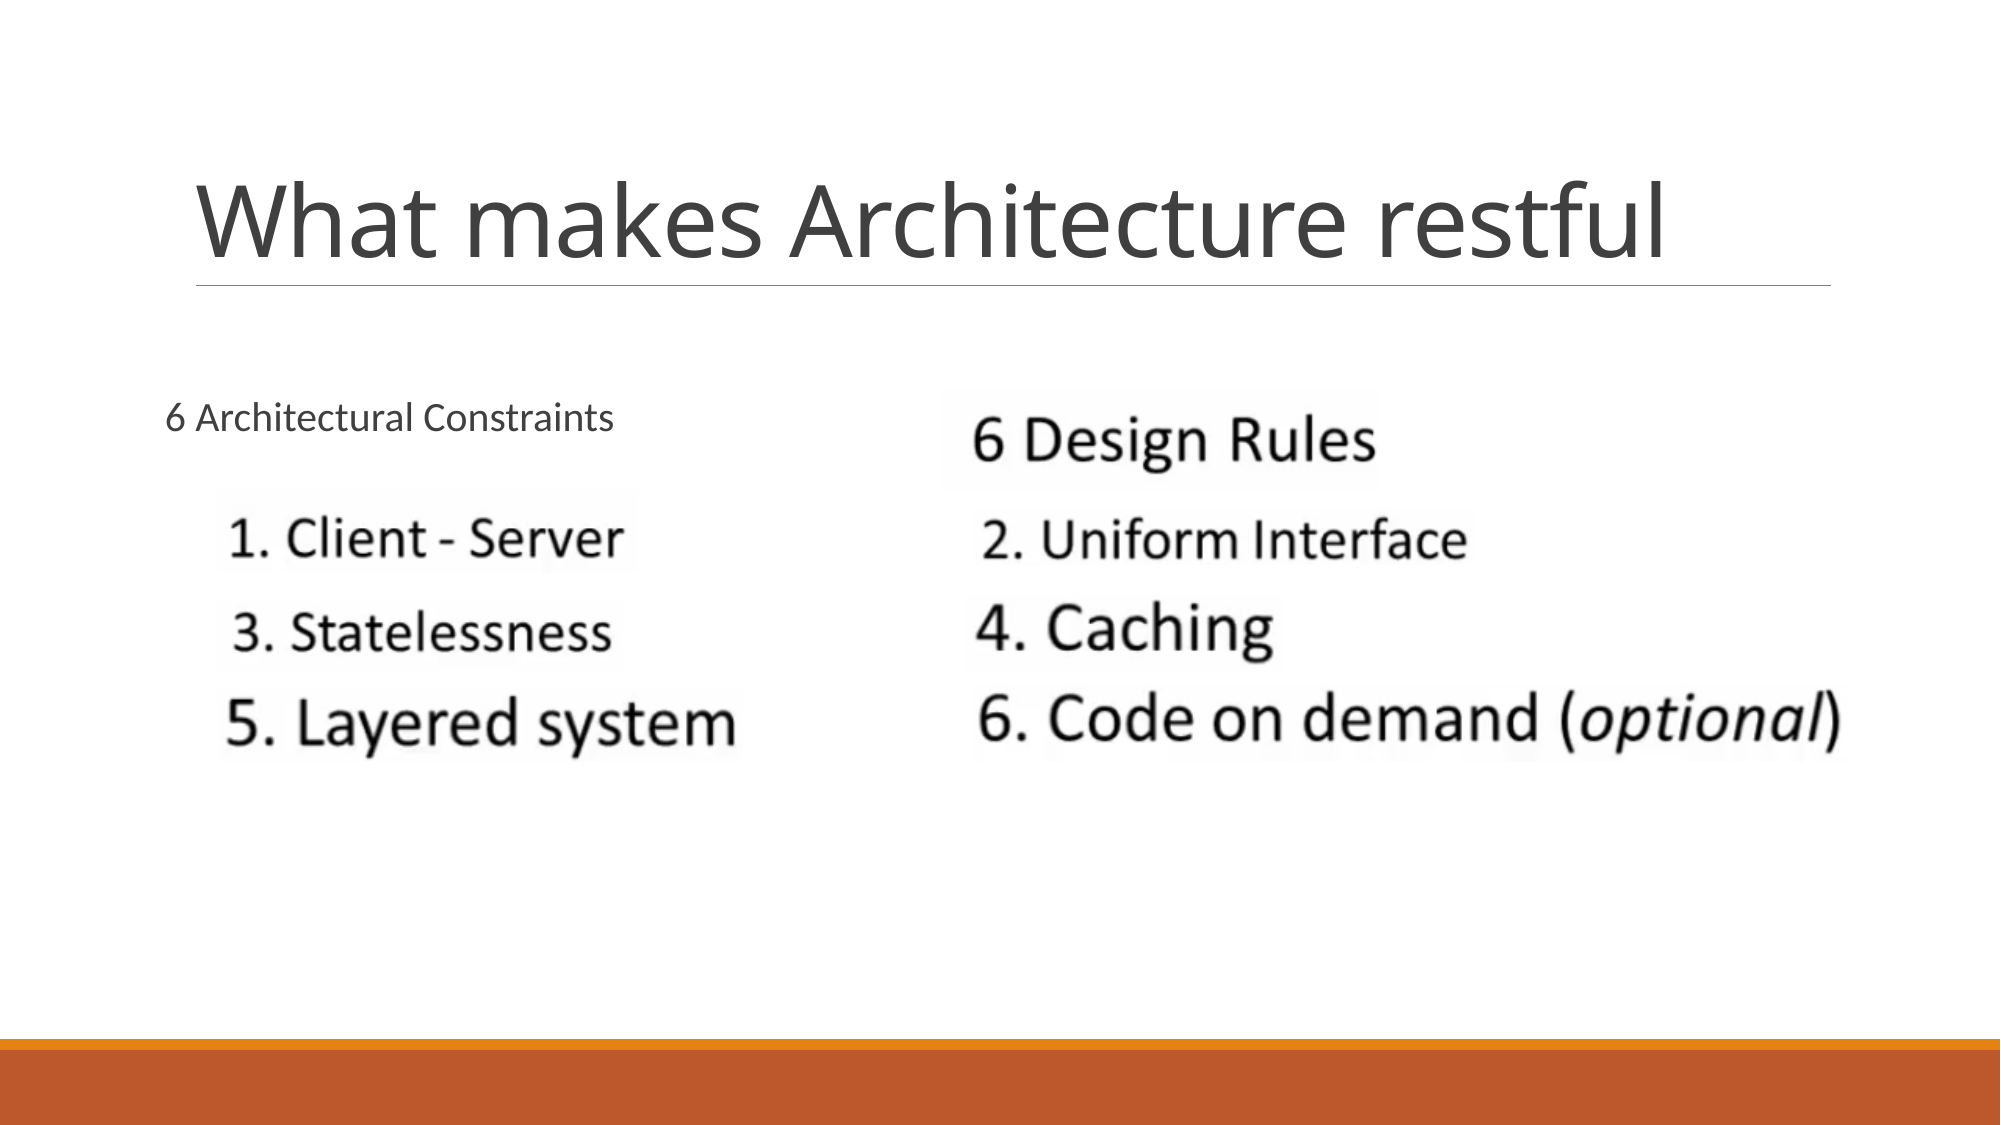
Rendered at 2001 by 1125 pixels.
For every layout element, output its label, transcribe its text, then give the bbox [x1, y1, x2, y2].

title What makes Architecture restful [180, 47, 1830, 285]
picture [974, 684, 1854, 762]
picture [217, 598, 623, 674]
picture [939, 387, 1379, 491]
picture [217, 489, 639, 574]
picture [216, 687, 743, 762]
picture [974, 507, 1474, 566]
picture [966, 594, 1283, 674]
list 6 Architectural Constraints [149, 388, 861, 950]
